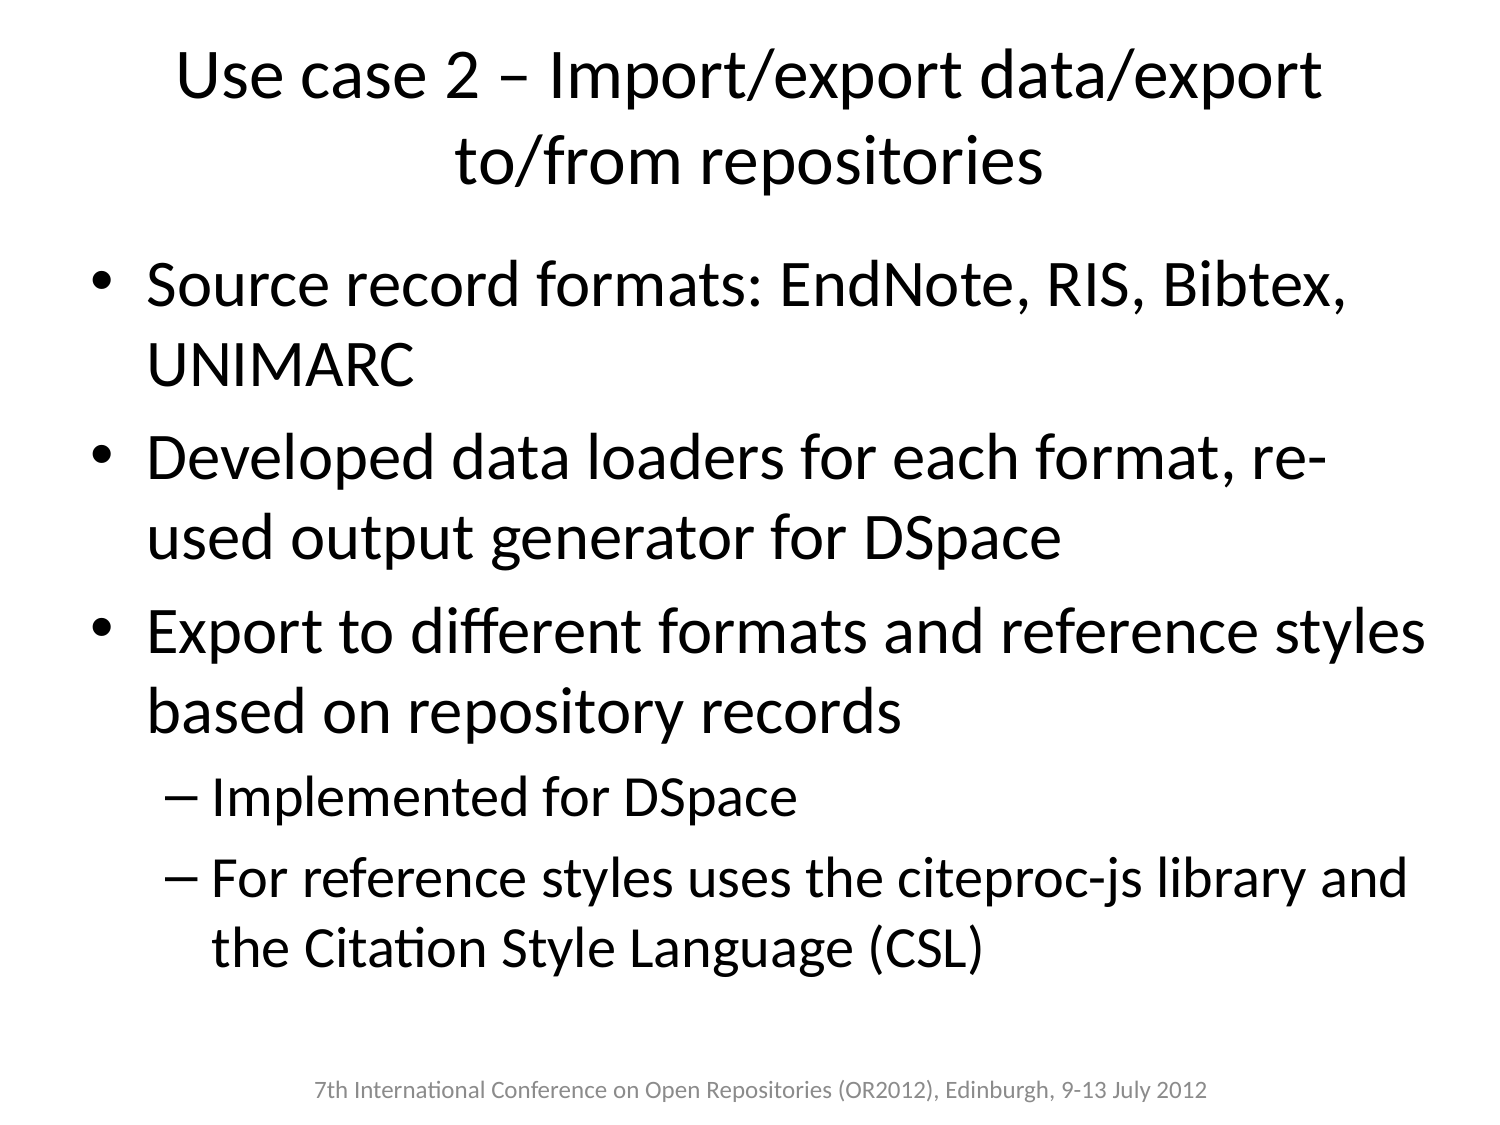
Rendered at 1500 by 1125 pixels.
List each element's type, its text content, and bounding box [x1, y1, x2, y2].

title Use case 2 – Import/export data/export to/from repositories [75, 19, 1425, 207]
list Source record formats: EndNote, RIS, Bibtex, UNIMARC Developed data loaders for each format, re-used output generator for DSpace Export to different formats and reference styles based on repository records Implemented for DSpace For reference styles uses the citeproc-js library and the Citation Style Language (CSL) [75, 231, 1447, 1000]
footer 7th International Conference on Open Repositories (OR2012), Edinburgh, 9-13 July 2012 [147, 1058, 1376, 1119]
